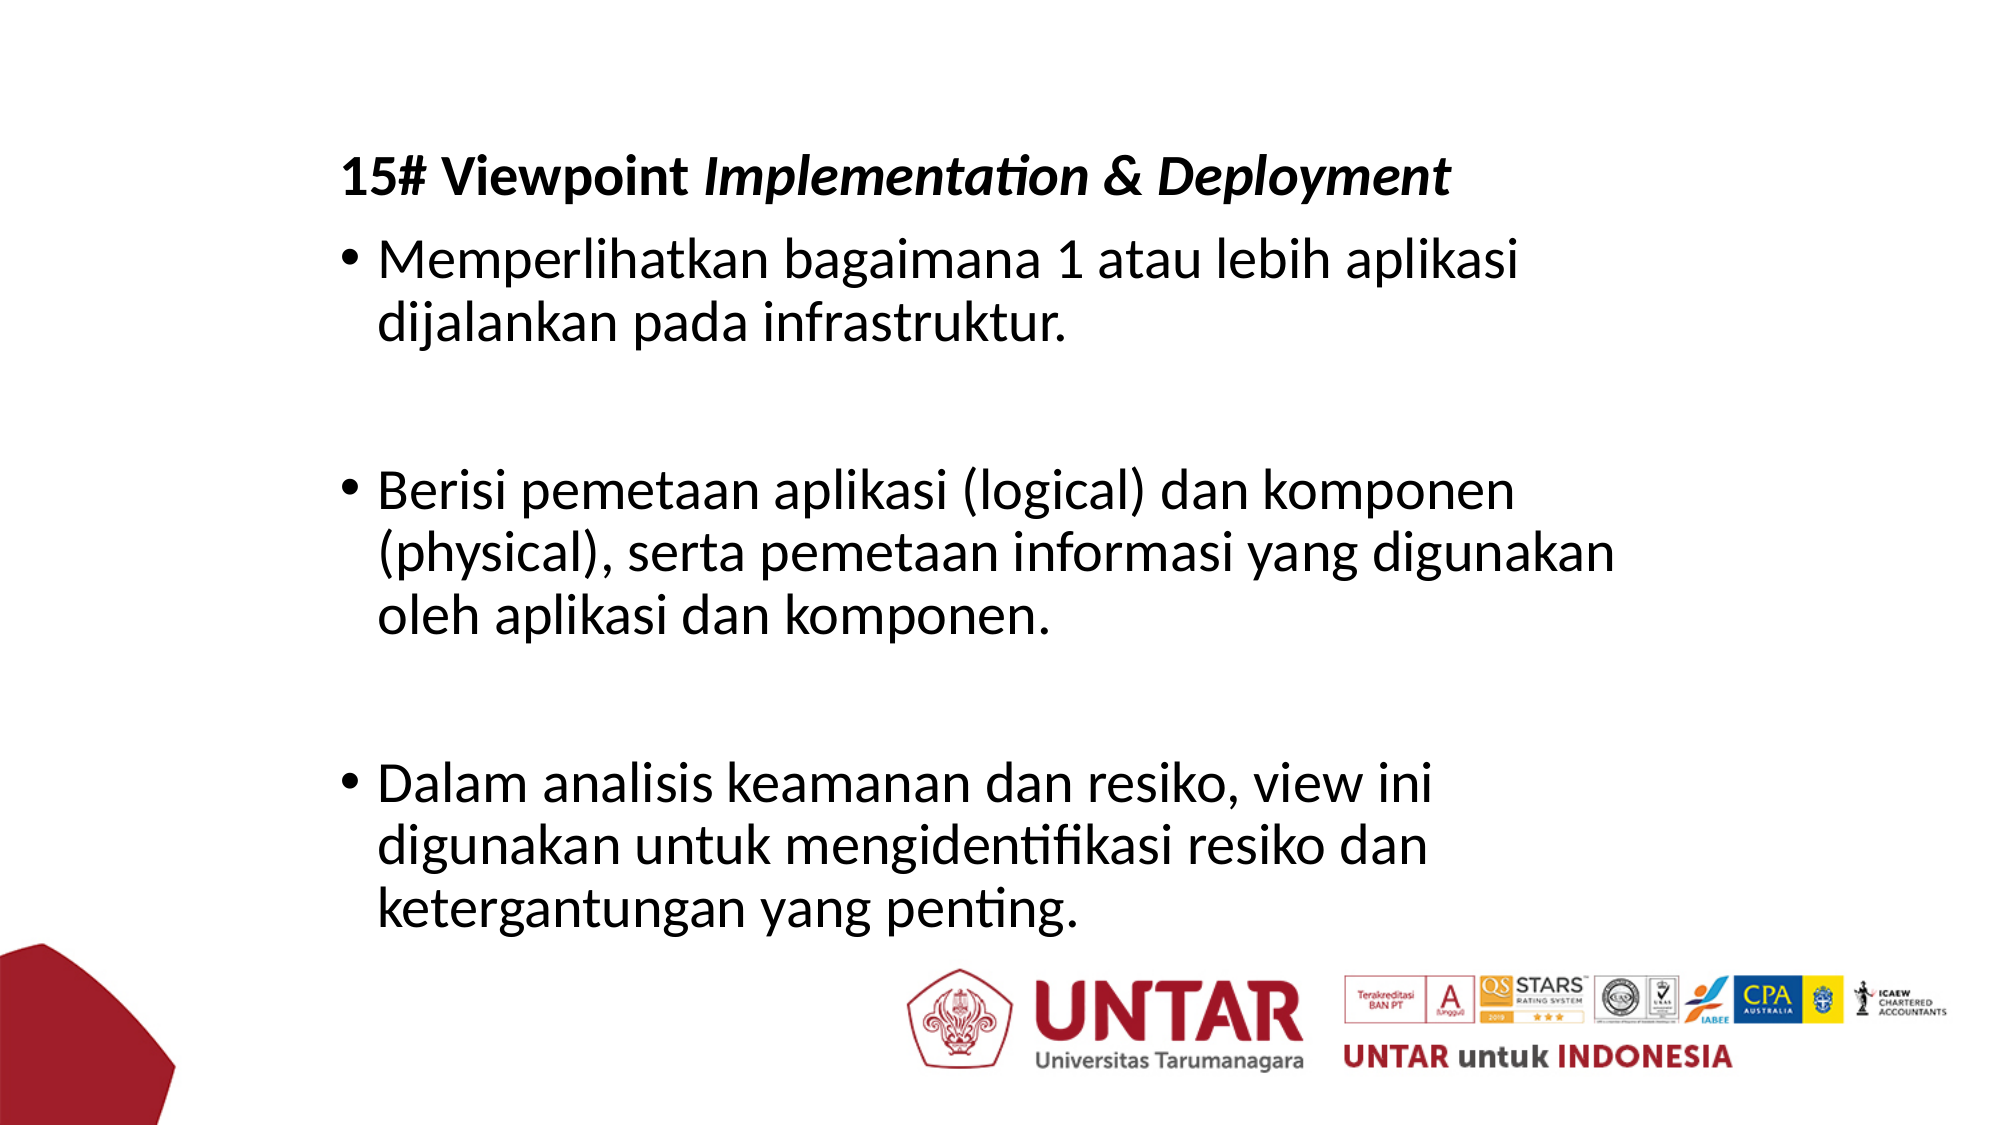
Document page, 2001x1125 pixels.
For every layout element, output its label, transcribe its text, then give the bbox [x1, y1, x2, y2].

list 15# Viewpoint Implementation & Deployment Memperlihatkan bagaimana 1 atau lebih aplikasi dijalankan pada infrastruktur. Berisi pemetaan aplikasi (logical) dan komponen (physical), serta pemetaan informasi yang digunakan oleh aplikasi dan komponen. Dalam analisis keamanan dan resiko, view ini digunakan untuk mengidentifikasi resiko dan ketergantungan yang penting. [324, 137, 1675, 986]
picture [0, 0, 2001, 1125]
